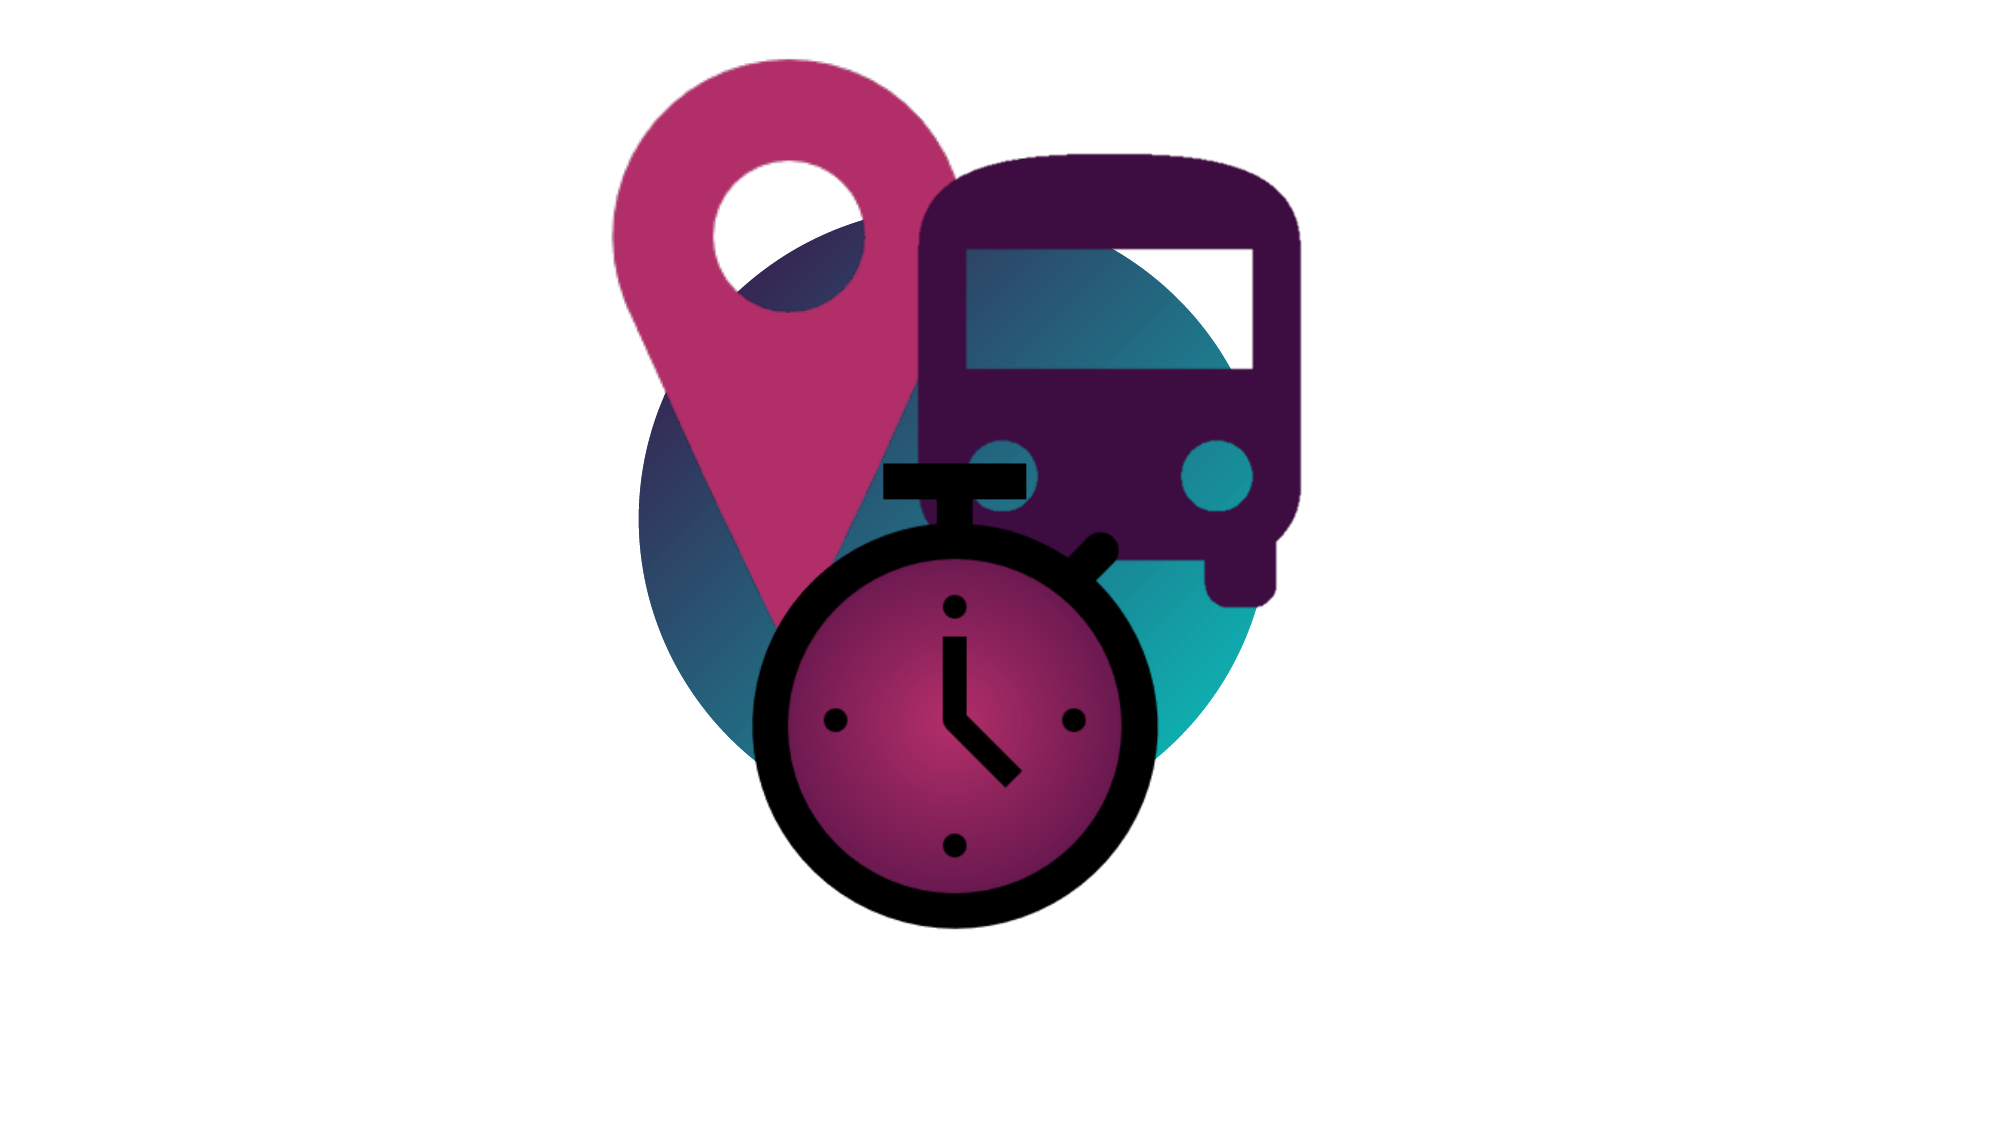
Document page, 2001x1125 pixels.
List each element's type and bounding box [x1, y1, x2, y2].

picture [385, 0, 1396, 983]
